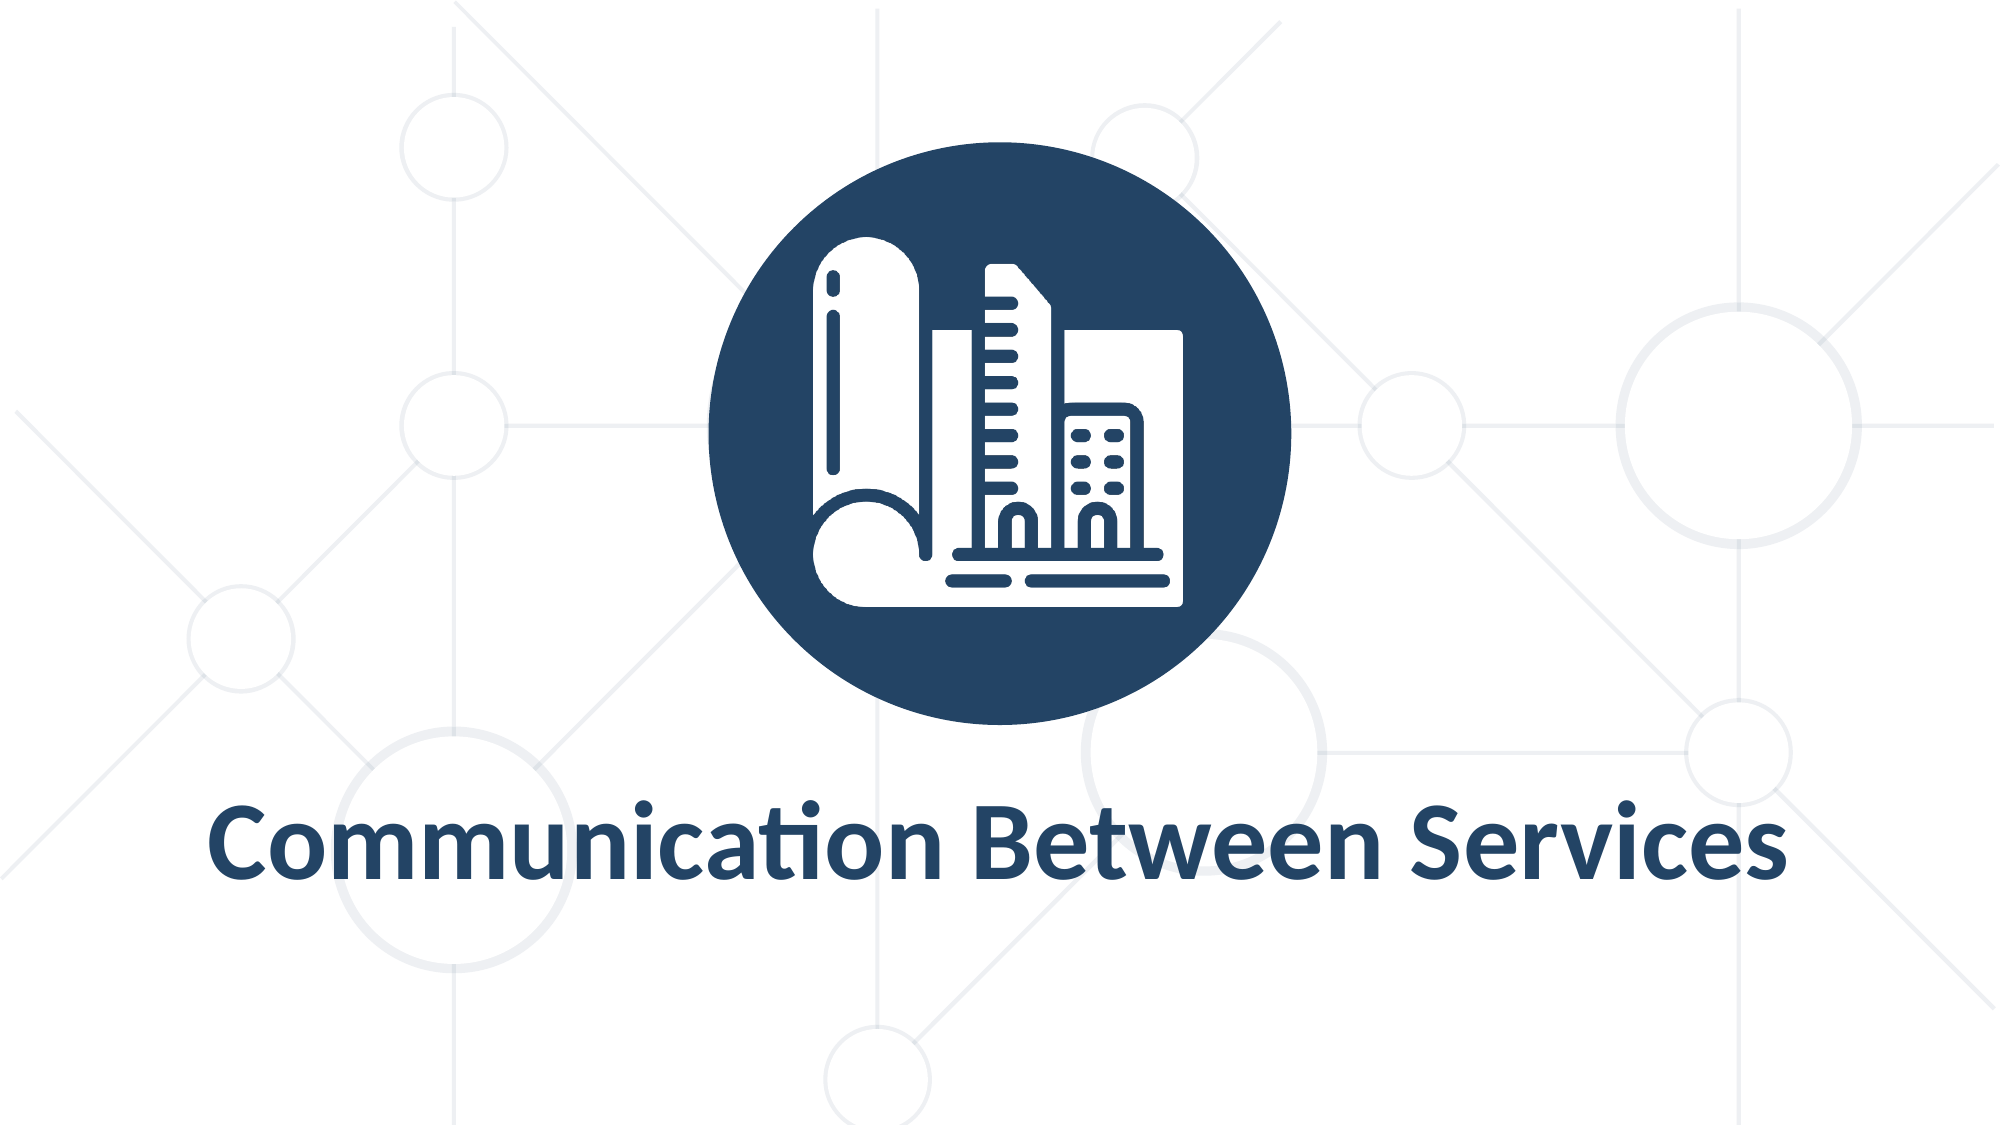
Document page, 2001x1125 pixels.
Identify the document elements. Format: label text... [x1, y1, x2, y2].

picture [813, 237, 1184, 607]
title Communication Between Services [100, 771, 1900, 898]
